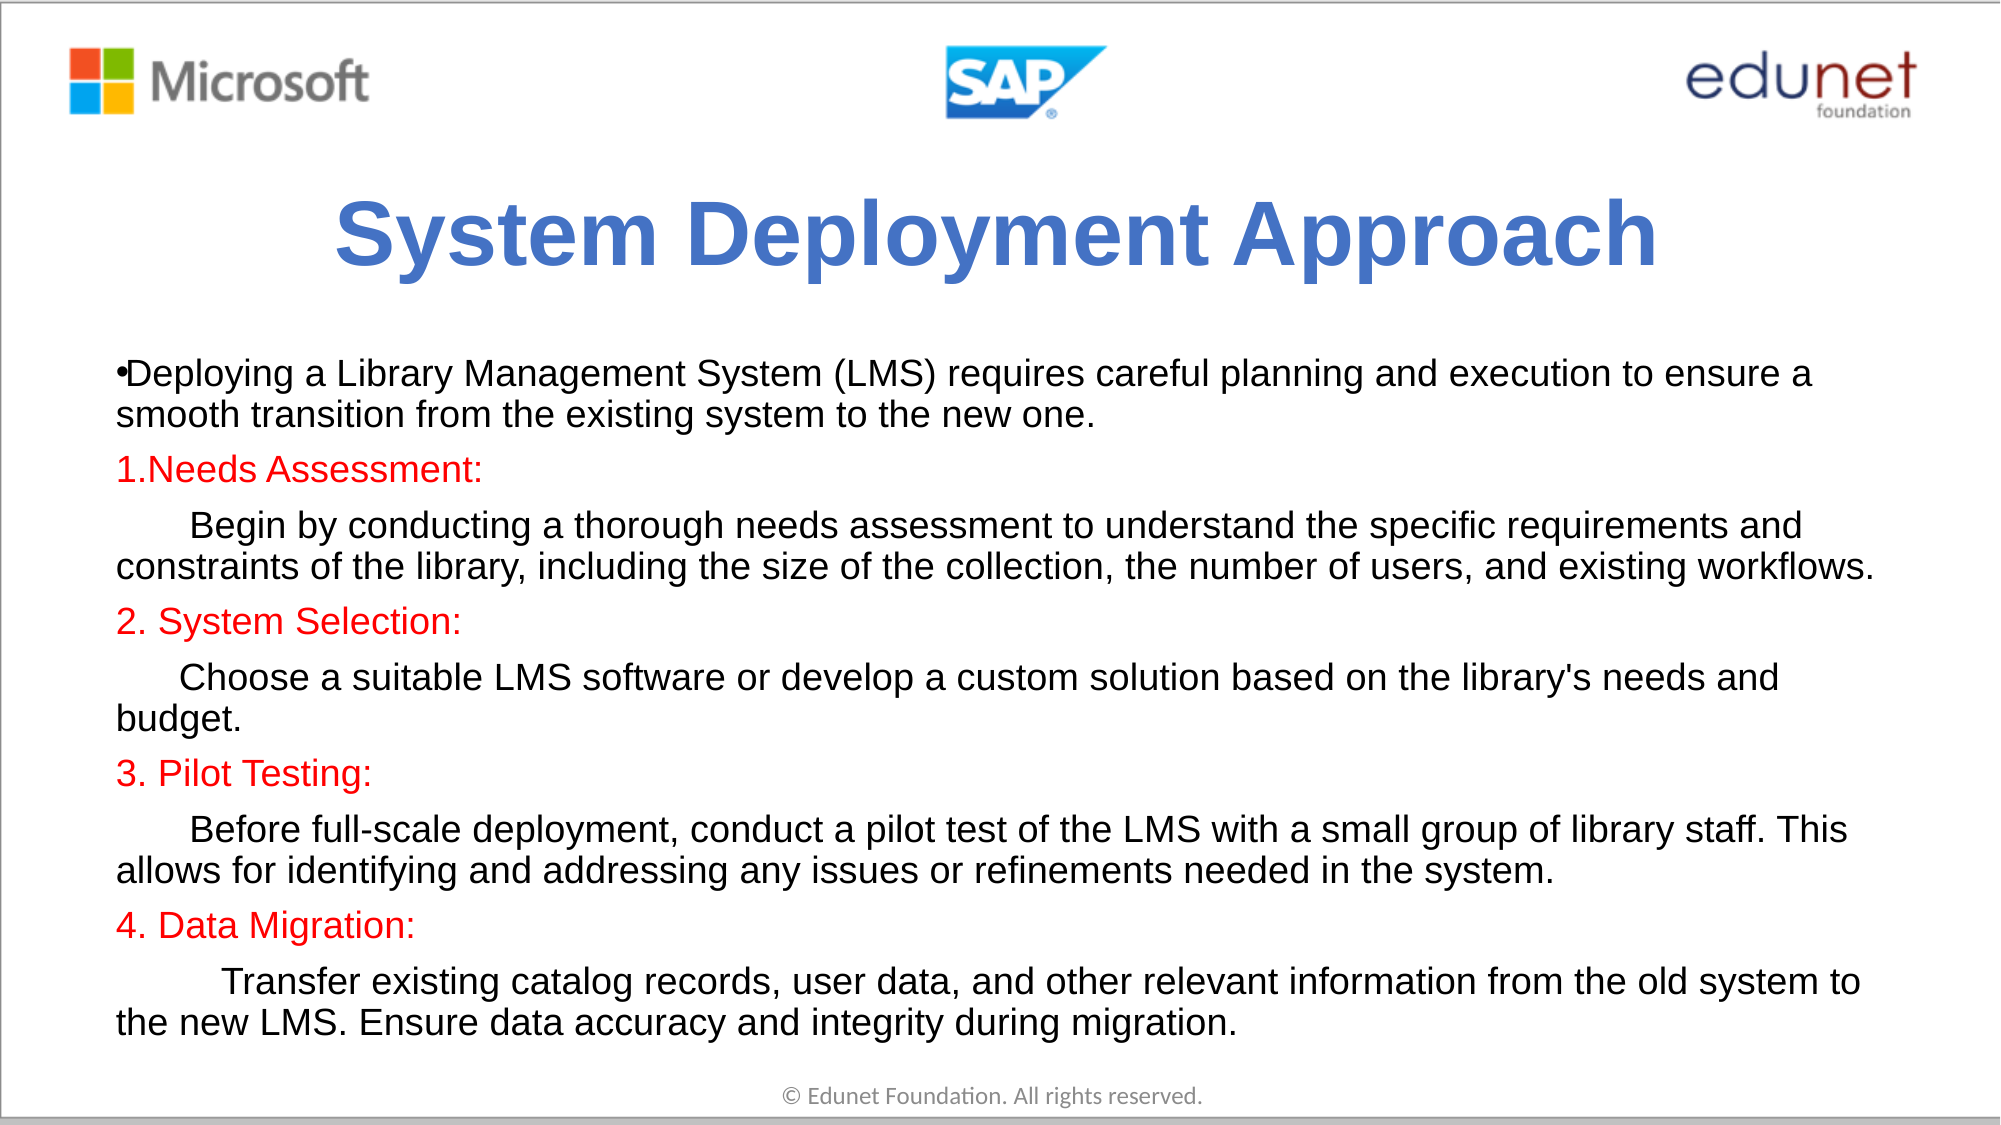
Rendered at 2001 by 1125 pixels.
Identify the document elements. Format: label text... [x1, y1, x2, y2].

subtitle Deploying a Library Management System (LMS) requires careful planning and execution to ensure a smooth transition from the existing system to the new one. 1.Needs Assessment: Begin by conducting a thorough needs assessment to understand the specific requirements and constraints of the library, including the size of the collection, the number of users, and existing workflows. 2. System Selection: Choose a suitable LMS software or develop a custom solution based on the library's needs and budget. 3. Pilot Testing: Before full-scale deployment, conduct a pilot test of the LMS with a small group of library staff. This allows for identifying and addressing any issues or refinements needed in the system. 4. Data Migration: Transfer existing catalog records, user data, and other relevant information from the old system to the new LMS. Ensure data accuracy and integrity during migration. [100, 346, 1931, 1063]
picture [0, 0, 2001, 1125]
footer © Edunet Foundation. All rights reserved. [655, 1065, 1331, 1125]
title System Deployment Approach [247, 158, 1748, 293]
